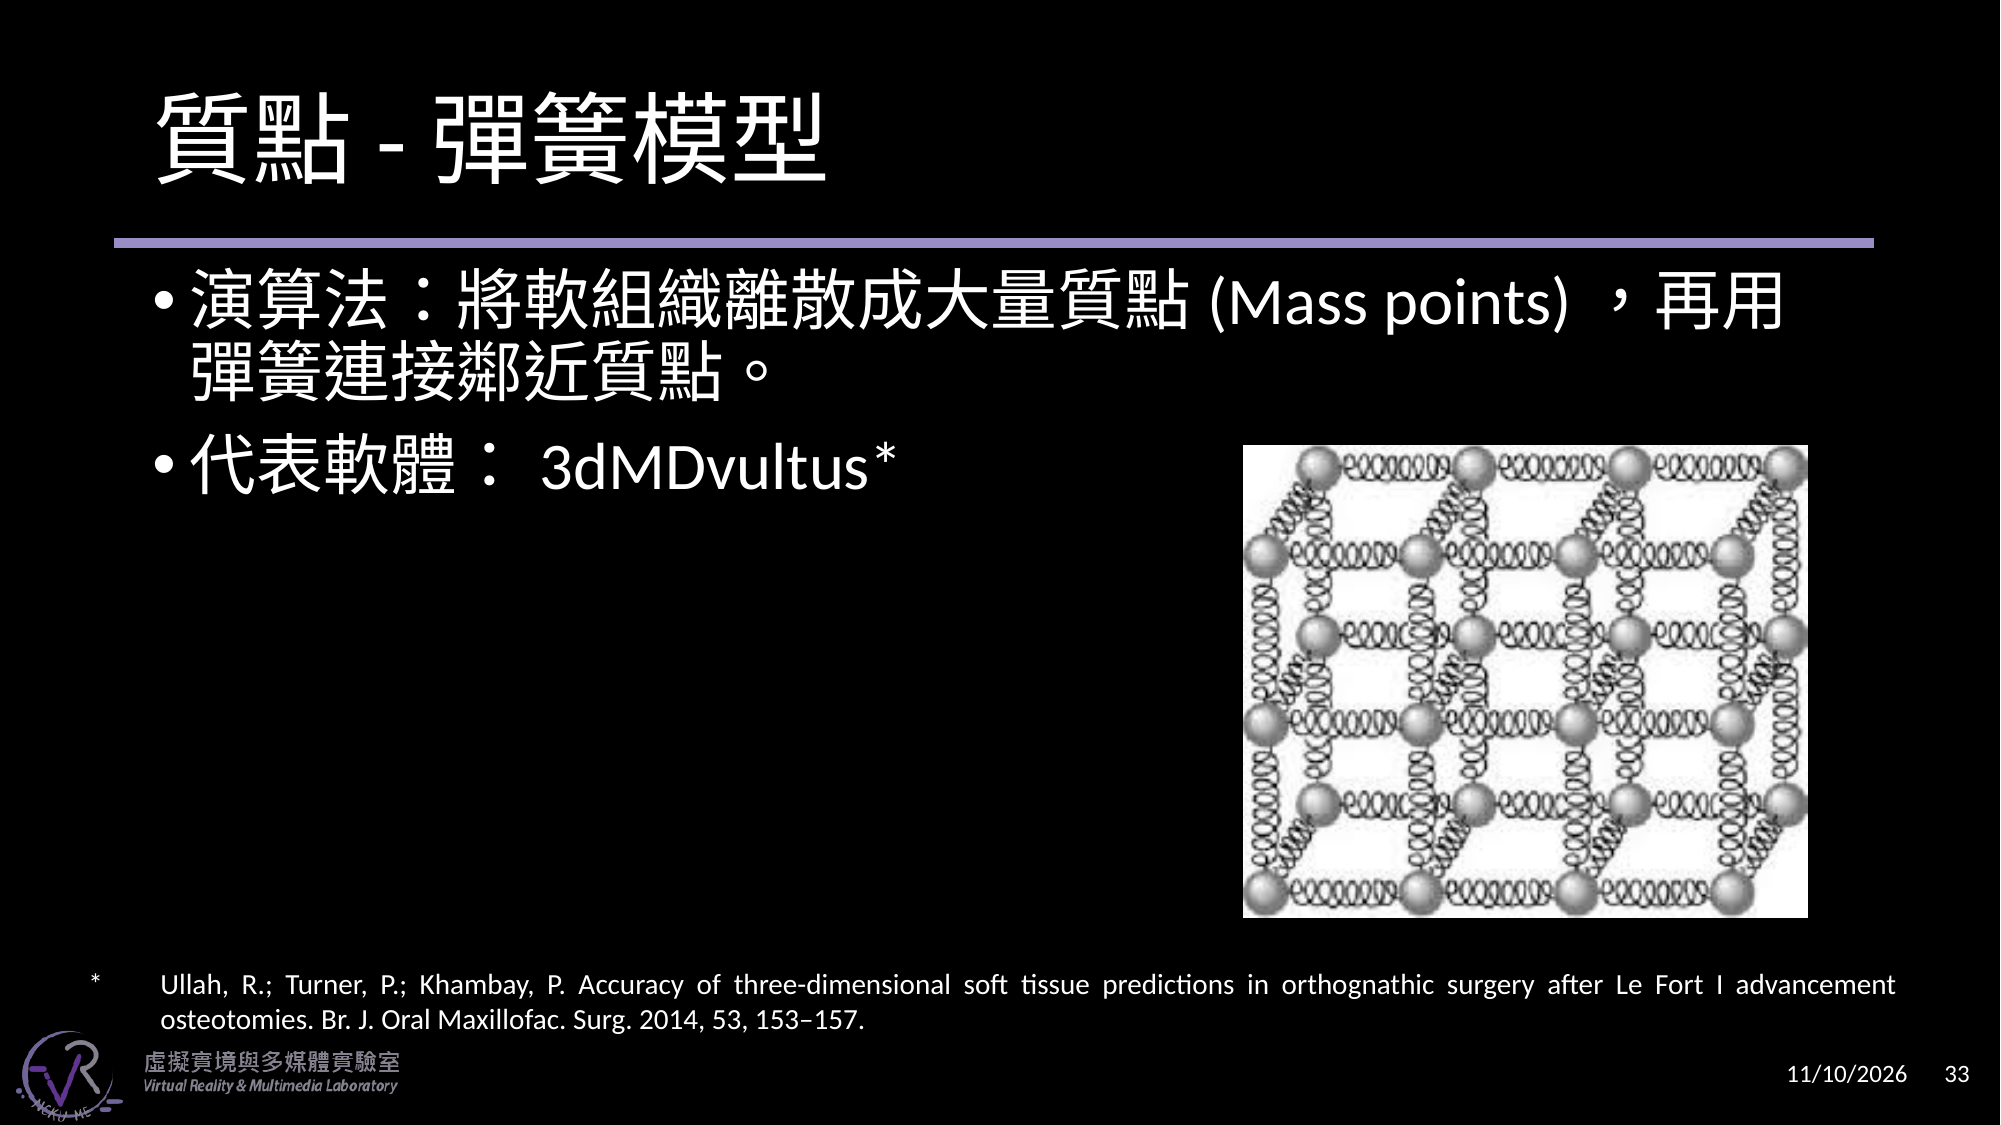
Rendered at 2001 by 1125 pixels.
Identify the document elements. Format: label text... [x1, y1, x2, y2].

title 質點-彈簧模型 [137, 59, 1863, 229]
text_box * Ullah, R.; Turner, P.; Khambay, P. Accuracy of three-dimensional soft tissue predictions in orthognathic surgery after Le Fort I advancement osteotomies. Br. J. Oral Maxillofac. Surg. 2014, 53, 153–157. [73, 958, 1913, 1063]
slide_number 33 [1927, 1042, 1985, 1103]
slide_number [1771, 1042, 1927, 1103]
picture [1243, 445, 1808, 918]
picture [15, 1030, 399, 1122]
list 演算法：將軟組織離散成大量質點(Mass points)，再用彈簧連接鄰近質點。 代表軟體：3dMDvultus* [137, 259, 1863, 958]
